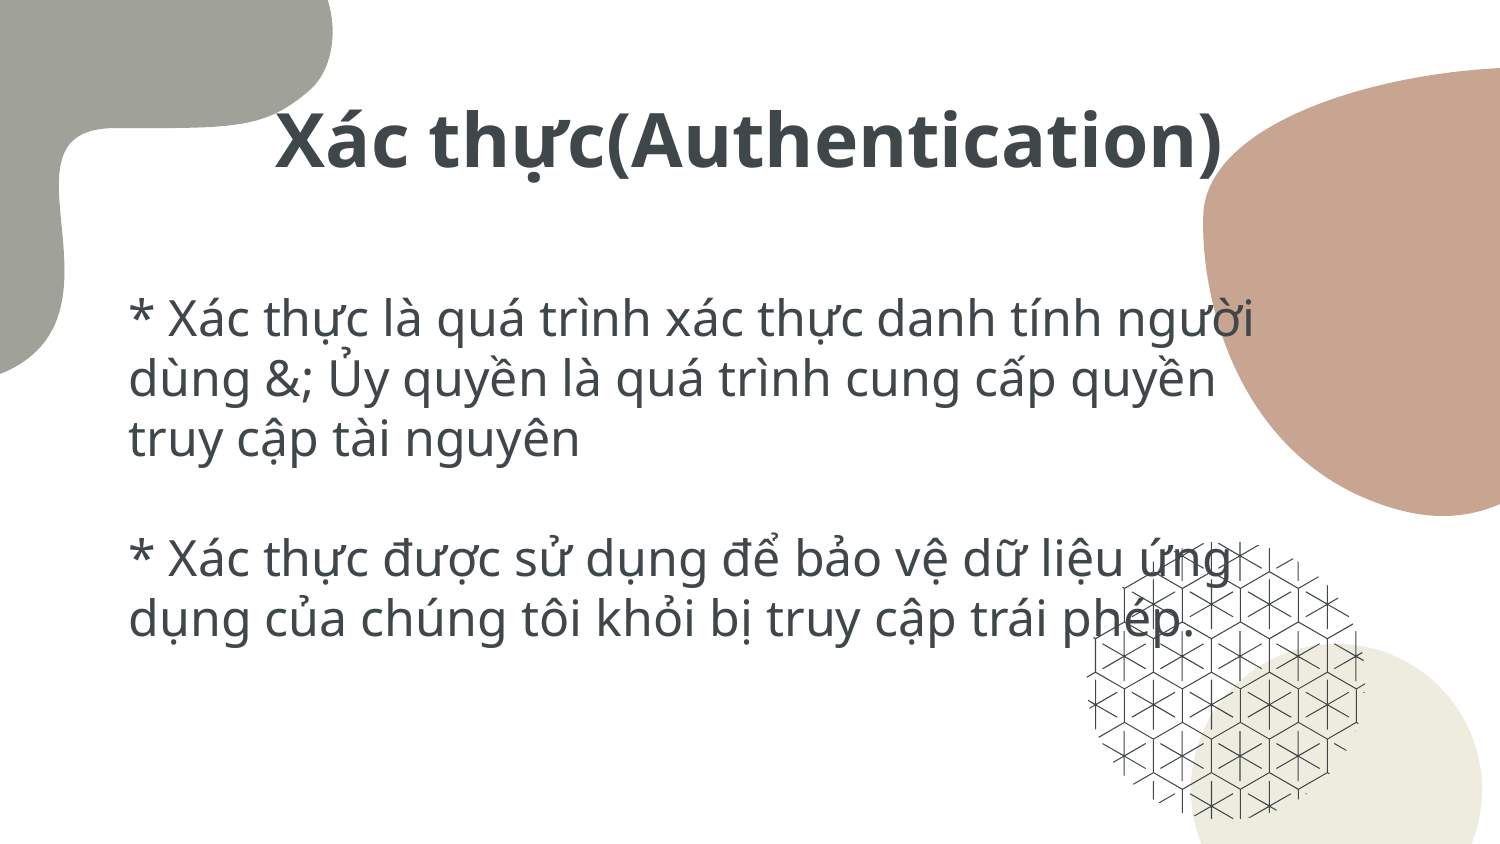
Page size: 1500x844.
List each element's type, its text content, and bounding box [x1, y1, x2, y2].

title Xác thực(Authentication) [116, 109, 1383, 198]
subtitle * Xác thực là quá trình xác thực danh tính người dùng &; Ủy quyền là quá trình cung cấp quyền truy cập tài nguyên * Xác thực được sử dụng để bảo vệ dữ liệu ứng dụng của chúng tôi khỏi bị truy cập trái phép. [94, 271, 1335, 844]
